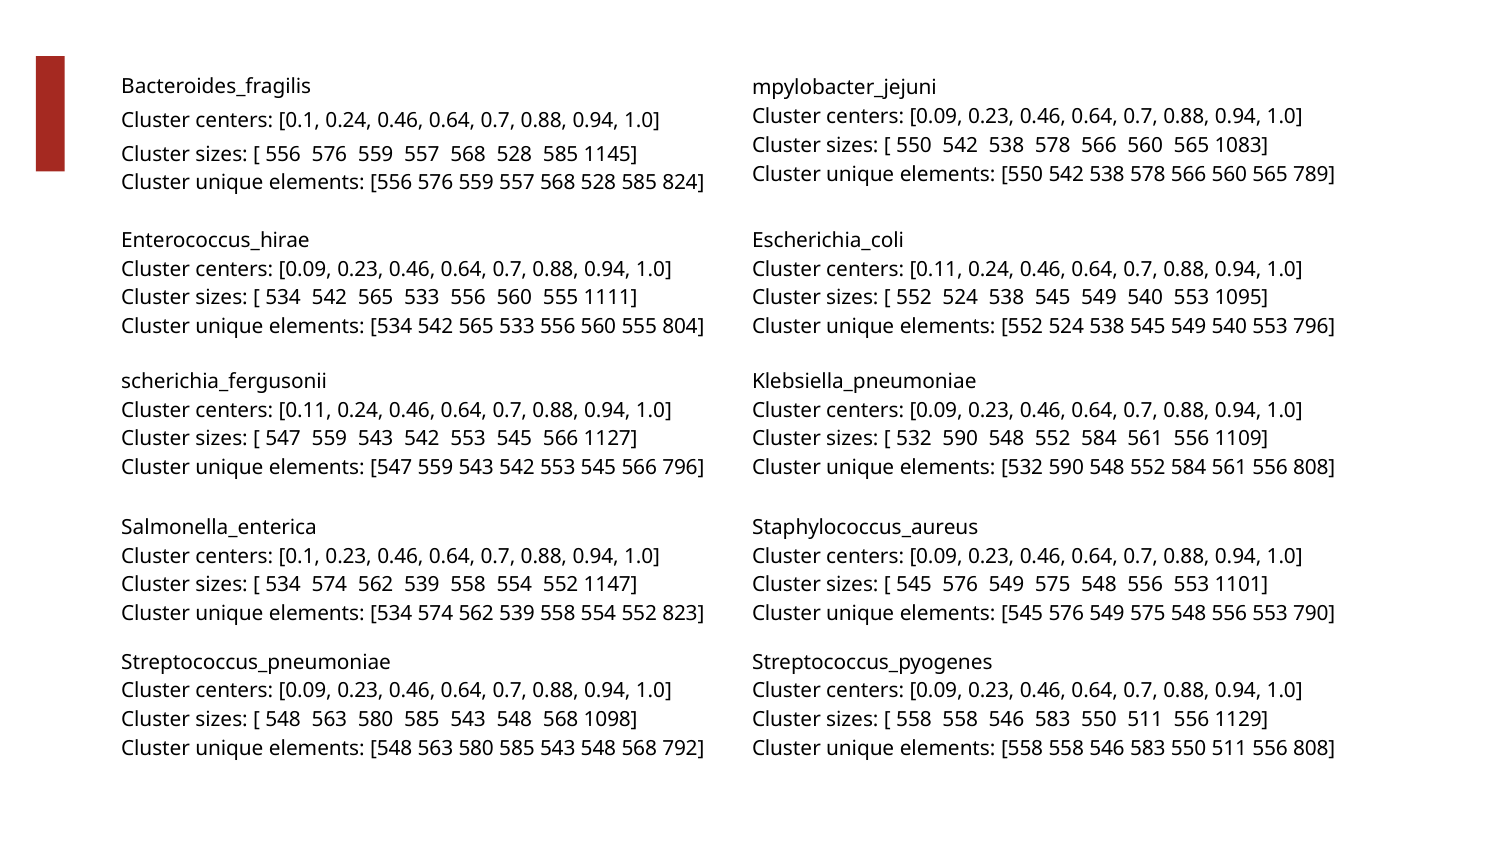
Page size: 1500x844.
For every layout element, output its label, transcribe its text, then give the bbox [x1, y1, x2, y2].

text_box scherichia_fergusonii Cluster centers: [0.11, 0.24, 0.46, 0.64, 0.7, 0.88, 0.94, 1.0] Cluster sizes: [ 547 559 543 542 553 545 566 1127] Cluster unique elements: [547 559 543 542 553 545 566 796] [110, 358, 740, 504]
text_box [35, 56, 65, 172]
text_box Klebsiella_pneumoniae Cluster centers: [0.09, 0.23, 0.46, 0.64, 0.7, 0.88, 0.94, 1.0] Cluster sizes: [ 532 590 548 552 584 561 556 1109] Cluster unique elements: [532 590 548 552 584 561 556 808] [740, 358, 1393, 504]
text_box mpylobacter_jejuni Cluster centers: [0.09, 0.23, 0.46, 0.64, 0.7, 0.88, 0.94, 1.0] Cluster sizes: [ 550 542 538 578 566 560 565 1083] Cluster unique elements: [550 542 538 578 566 560 565 789] [740, 64, 1393, 211]
text_box Escherichia_coli Cluster centers: [0.11, 0.24, 0.46, 0.64, 0.7, 0.88, 0.94, 1.0] Cluster sizes: [ 552 524 538 545 549 540 553 1095] Cluster unique elements: [552 524 538 545 549 540 553 796] [740, 217, 1393, 358]
text_box Staphylococcus_aureus Cluster centers: [0.09, 0.23, 0.46, 0.64, 0.7, 0.88, 0.94, 1.0] Cluster sizes: [ 545 576 549 575 548 556 553 1101] Cluster unique elements: [545 576 549 575 548 556 553 790] [740, 504, 1393, 639]
text_box Bacteroides_fragilis Cluster centers: [0.1, 0.24, 0.46, 0.64, 0.7, 0.88, 0.94, 1.0] Cluster sizes: [ 556 576 559 557 568 528 585 1145] Cluster unique elements: [556 576 559 557 568 528 585 824] [110, 58, 762, 217]
text_box Streptococcus_pneumoniae Cluster centers: [0.09, 0.23, 0.46, 0.64, 0.7, 0.88, 0.94, 1.0] Cluster sizes: [ 548 563 580 585 543 548 568 1098] Cluster unique elements: [548 563 580 585 543 548 568 792] [110, 639, 740, 786]
text_box Enterococcus_hirae Cluster centers: [0.09, 0.23, 0.46, 0.64, 0.7, 0.88, 0.94, 1.0] Cluster sizes: [ 534 542 565 533 556 560 555 1111] Cluster unique elements: [534 542 565 533 556 560 555 804] [110, 217, 740, 358]
text_box Salmonella_enterica Cluster centers: [0.1, 0.23, 0.46, 0.64, 0.7, 0.88, 0.94, 1.0] Cluster sizes: [ 534 574 562 539 558 554 552 1147] Cluster unique elements: [534 574 562 539 558 554 552 823] [110, 504, 740, 639]
text_box Streptococcus_pyogenes Cluster centers: [0.09, 0.23, 0.46, 0.64, 0.7, 0.88, 0.94, 1.0] Cluster sizes: [ 558 558 546 583 550 511 556 1129] Cluster unique elements: [558 558 546 583 550 511 556 808] [740, 639, 1393, 786]
